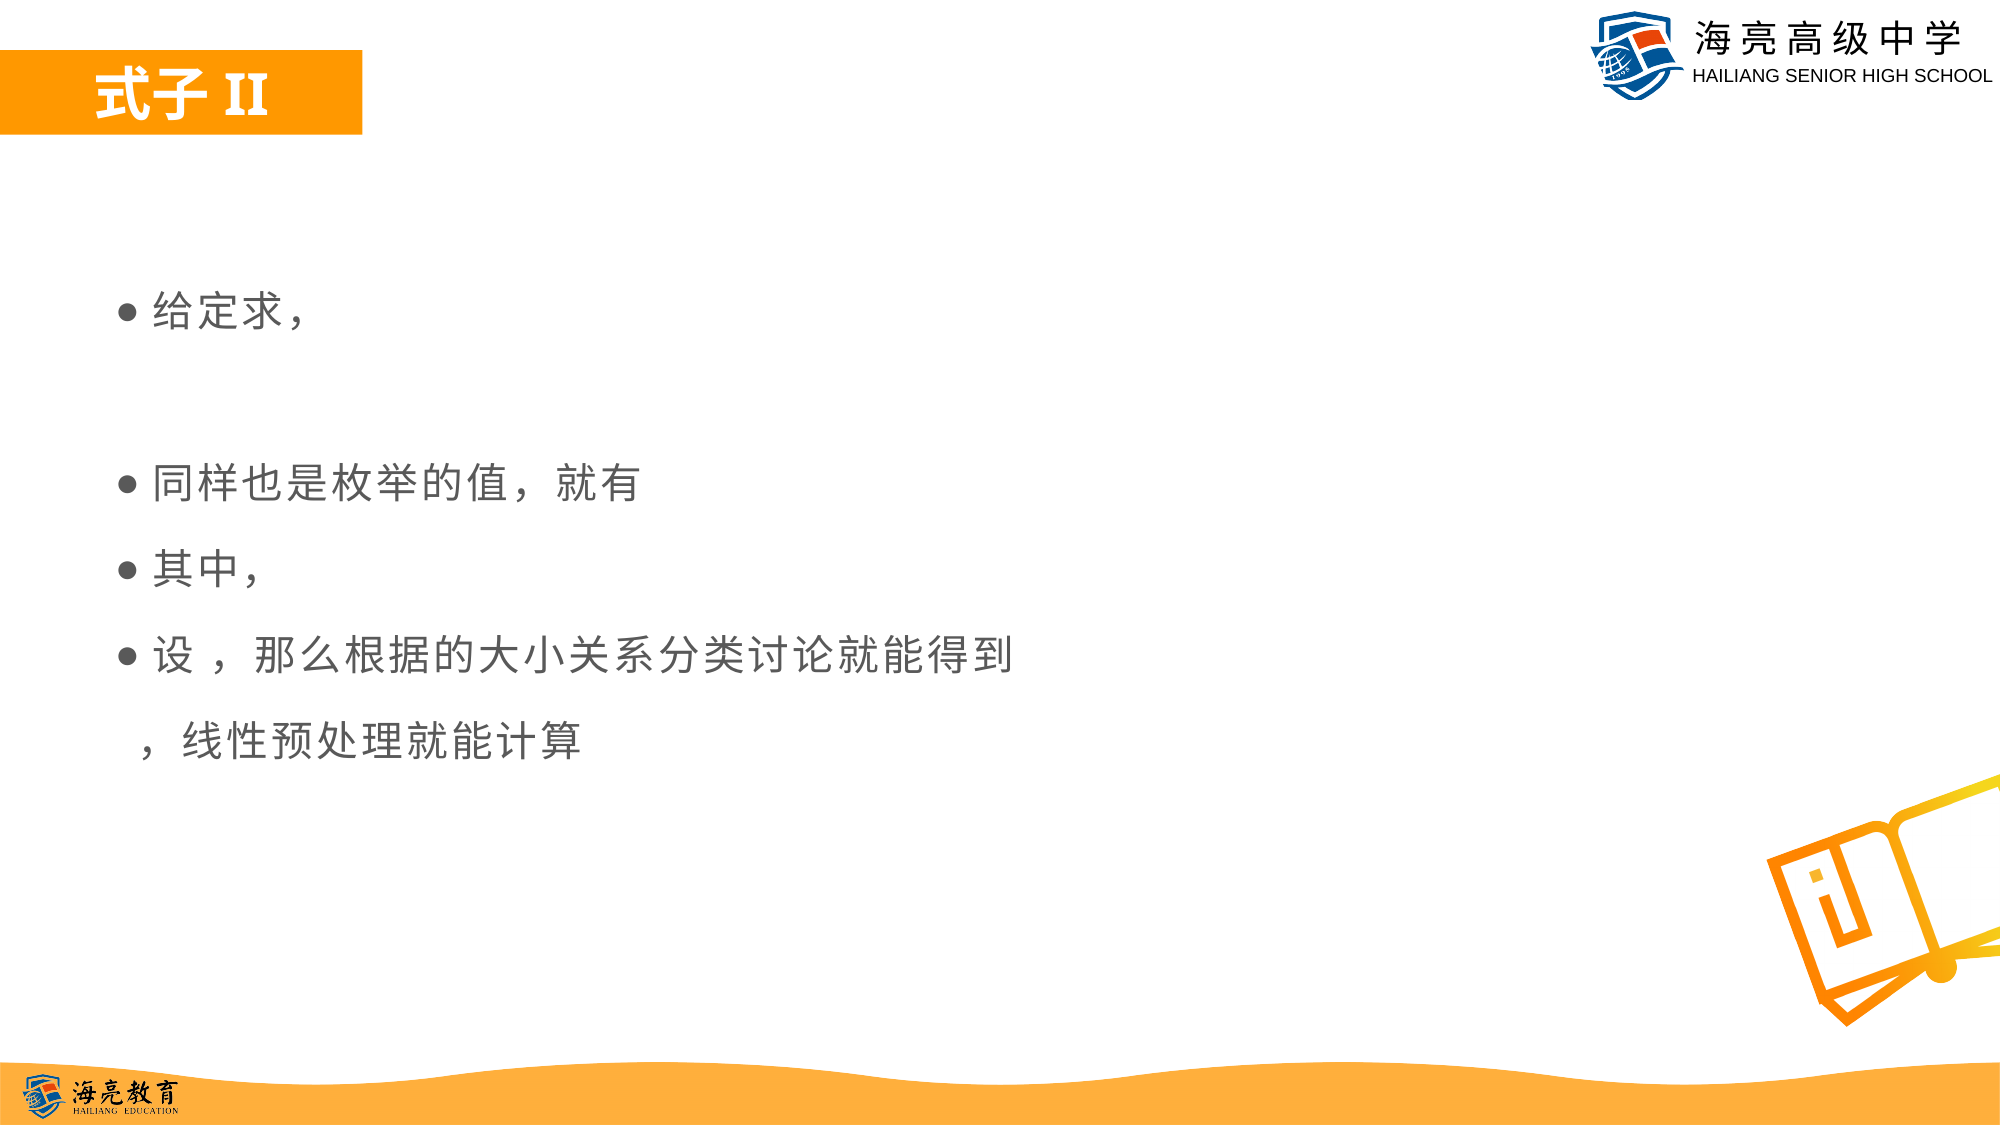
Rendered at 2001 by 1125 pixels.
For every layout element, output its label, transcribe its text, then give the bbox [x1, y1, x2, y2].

picture [1766, 772, 2000, 1027]
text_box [1590, 7, 2000, 100]
text_box [241, 207, 2000, 950]
text_box 式子II [0, 50, 363, 135]
picture [0, 1062, 2000, 1125]
